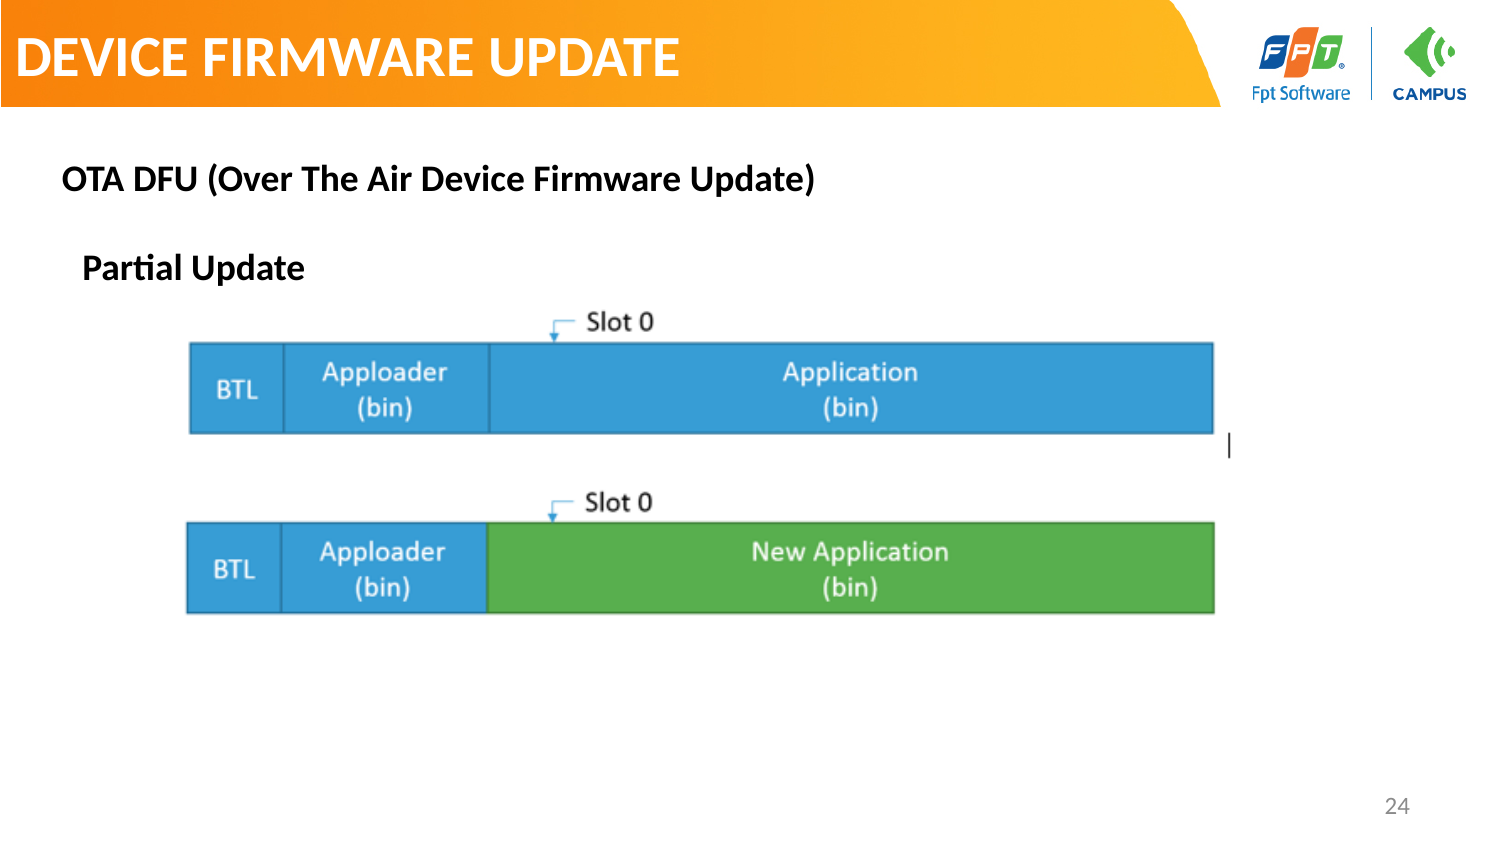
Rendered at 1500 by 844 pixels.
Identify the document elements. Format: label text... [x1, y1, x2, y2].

title DEVICE FIRMWARE UPDATE [0, 0, 1101, 106]
text_box OTA DFU (Over The Air Device Firmware Update) [46, 146, 835, 206]
slide_number 24 [1074, 782, 1425, 827]
picture [1, 0, 1499, 844]
text_box Partial Update [67, 235, 450, 296]
